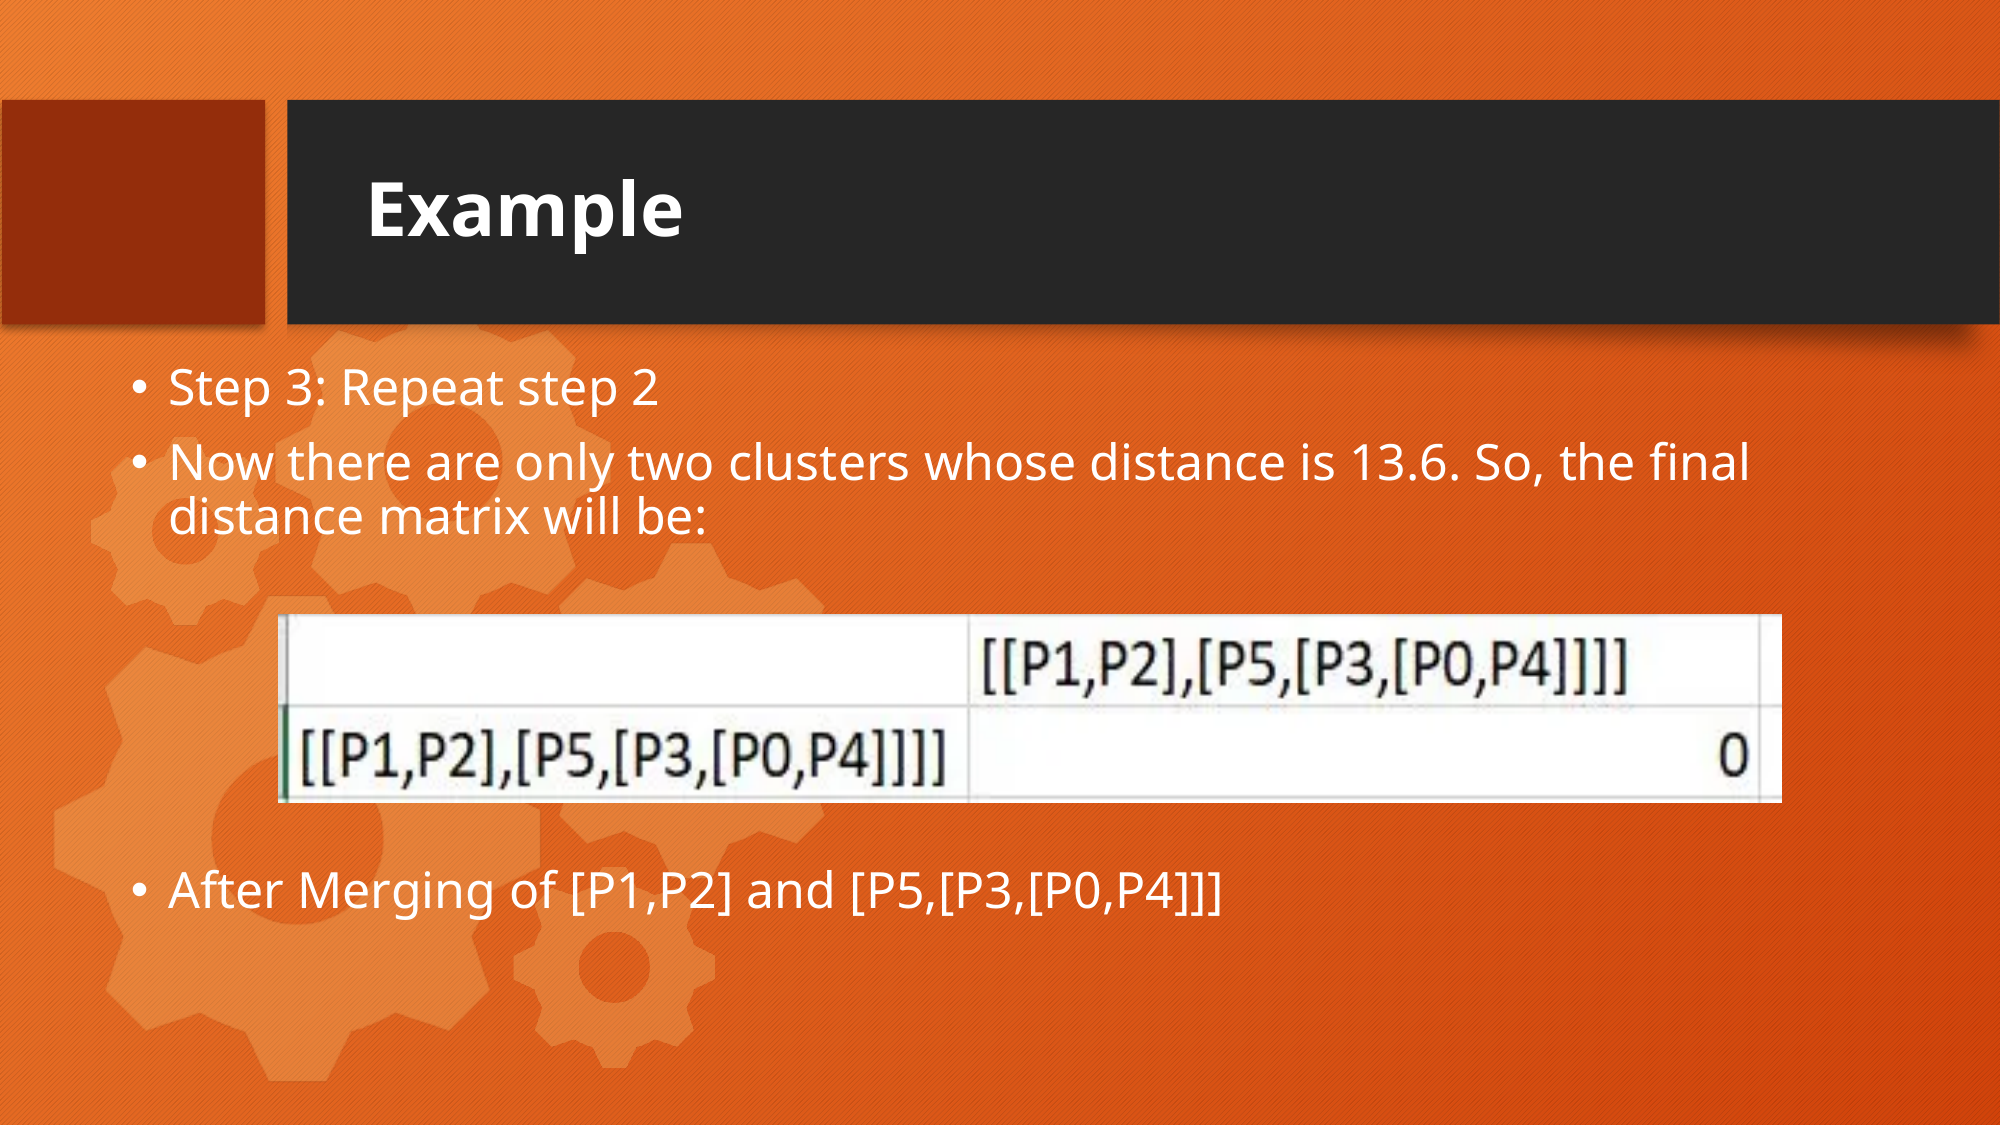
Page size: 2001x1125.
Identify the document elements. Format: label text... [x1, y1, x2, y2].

title Example [350, 123, 1928, 301]
picture [11, 398, 756, 1109]
picture [278, 614, 1782, 803]
picture [207, 226, 2000, 376]
list Step 3: Repeat step 2 Now there are only two clusters whose distance is 13.6. So, the final distance matrix will be: After Merging of [P1,P2] and [P5,[P3,[P0,P4]]] [115, 354, 1928, 1048]
